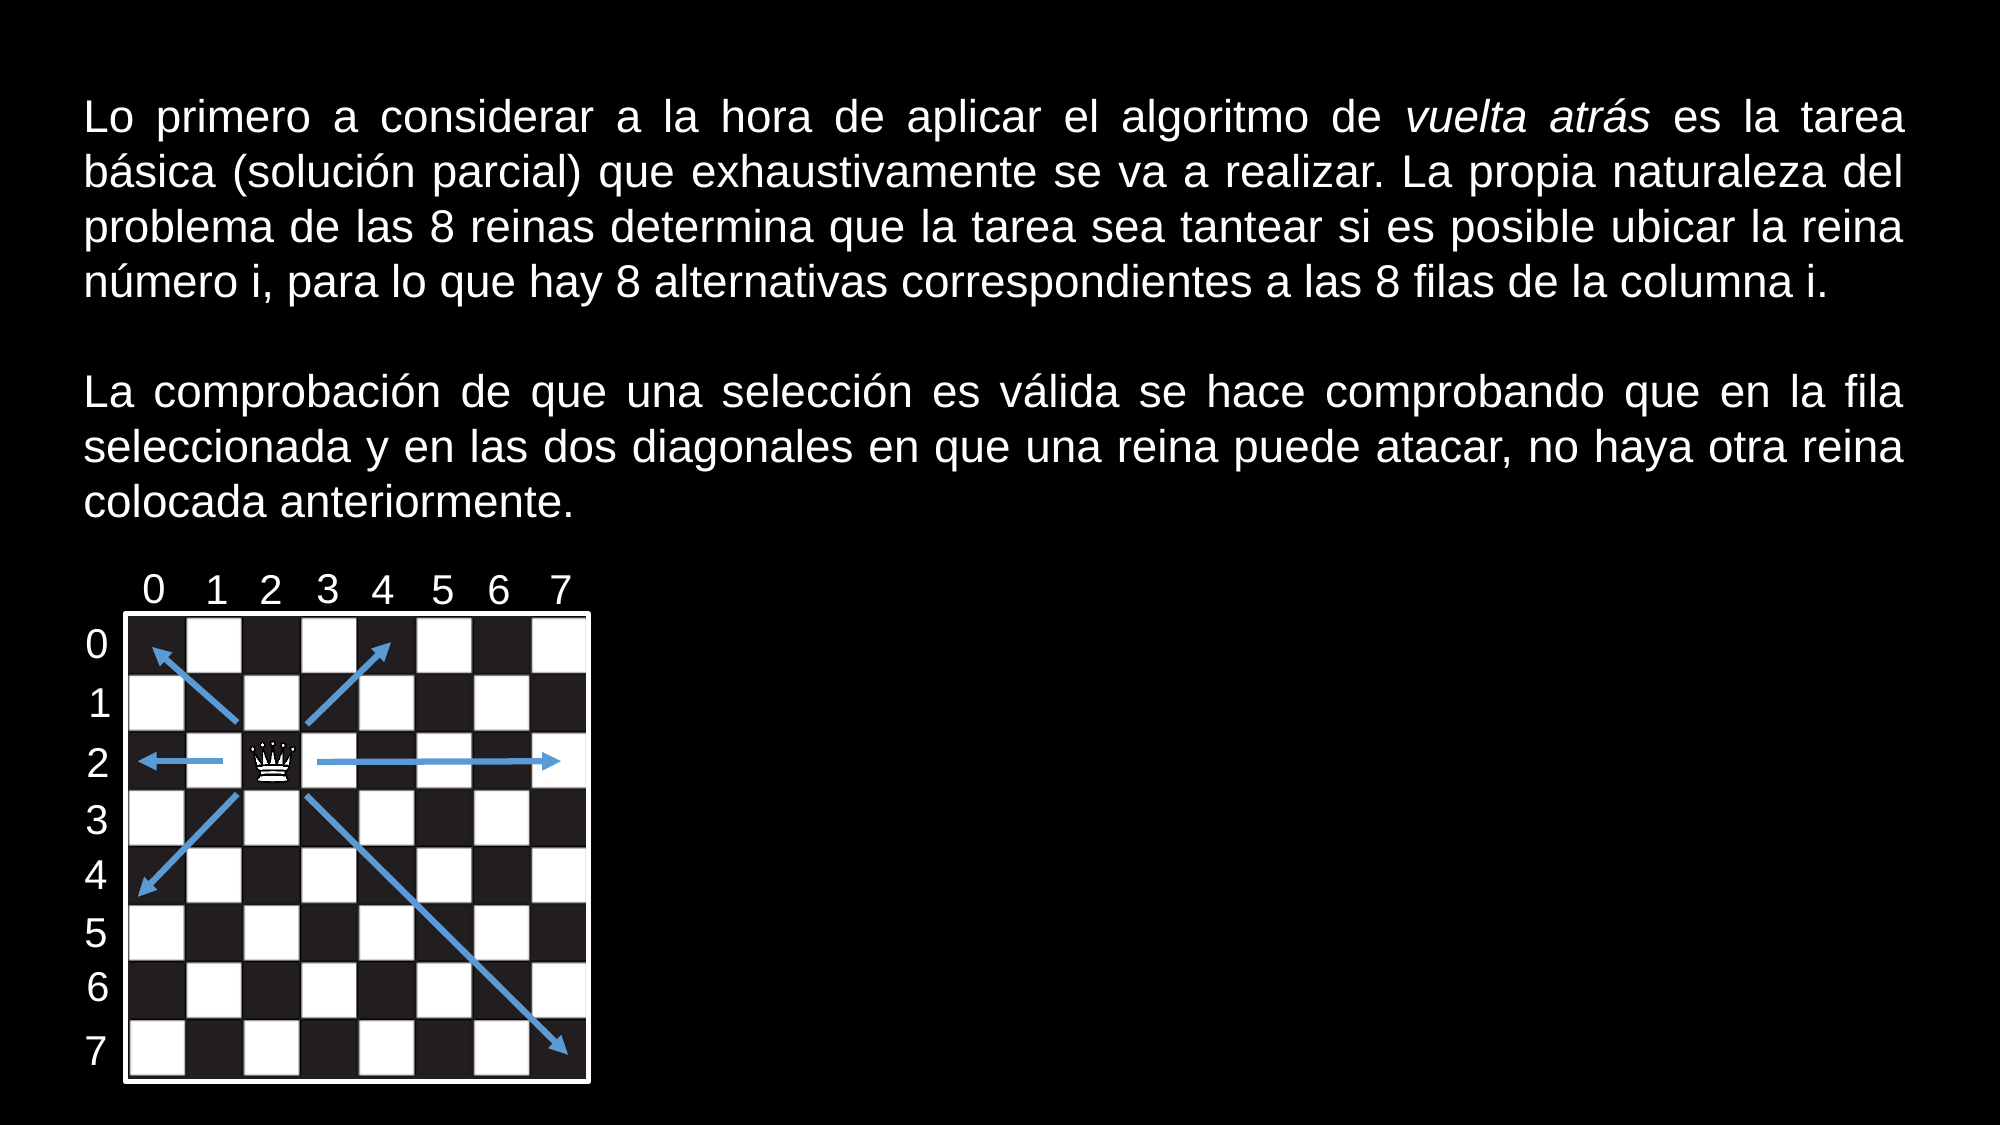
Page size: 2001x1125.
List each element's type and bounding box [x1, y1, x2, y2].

text_box [137, 794, 238, 897]
text_box [306, 795, 568, 1055]
text_box [306, 642, 391, 725]
text_box [152, 646, 238, 723]
picture [0, 0, 2000, 1125]
